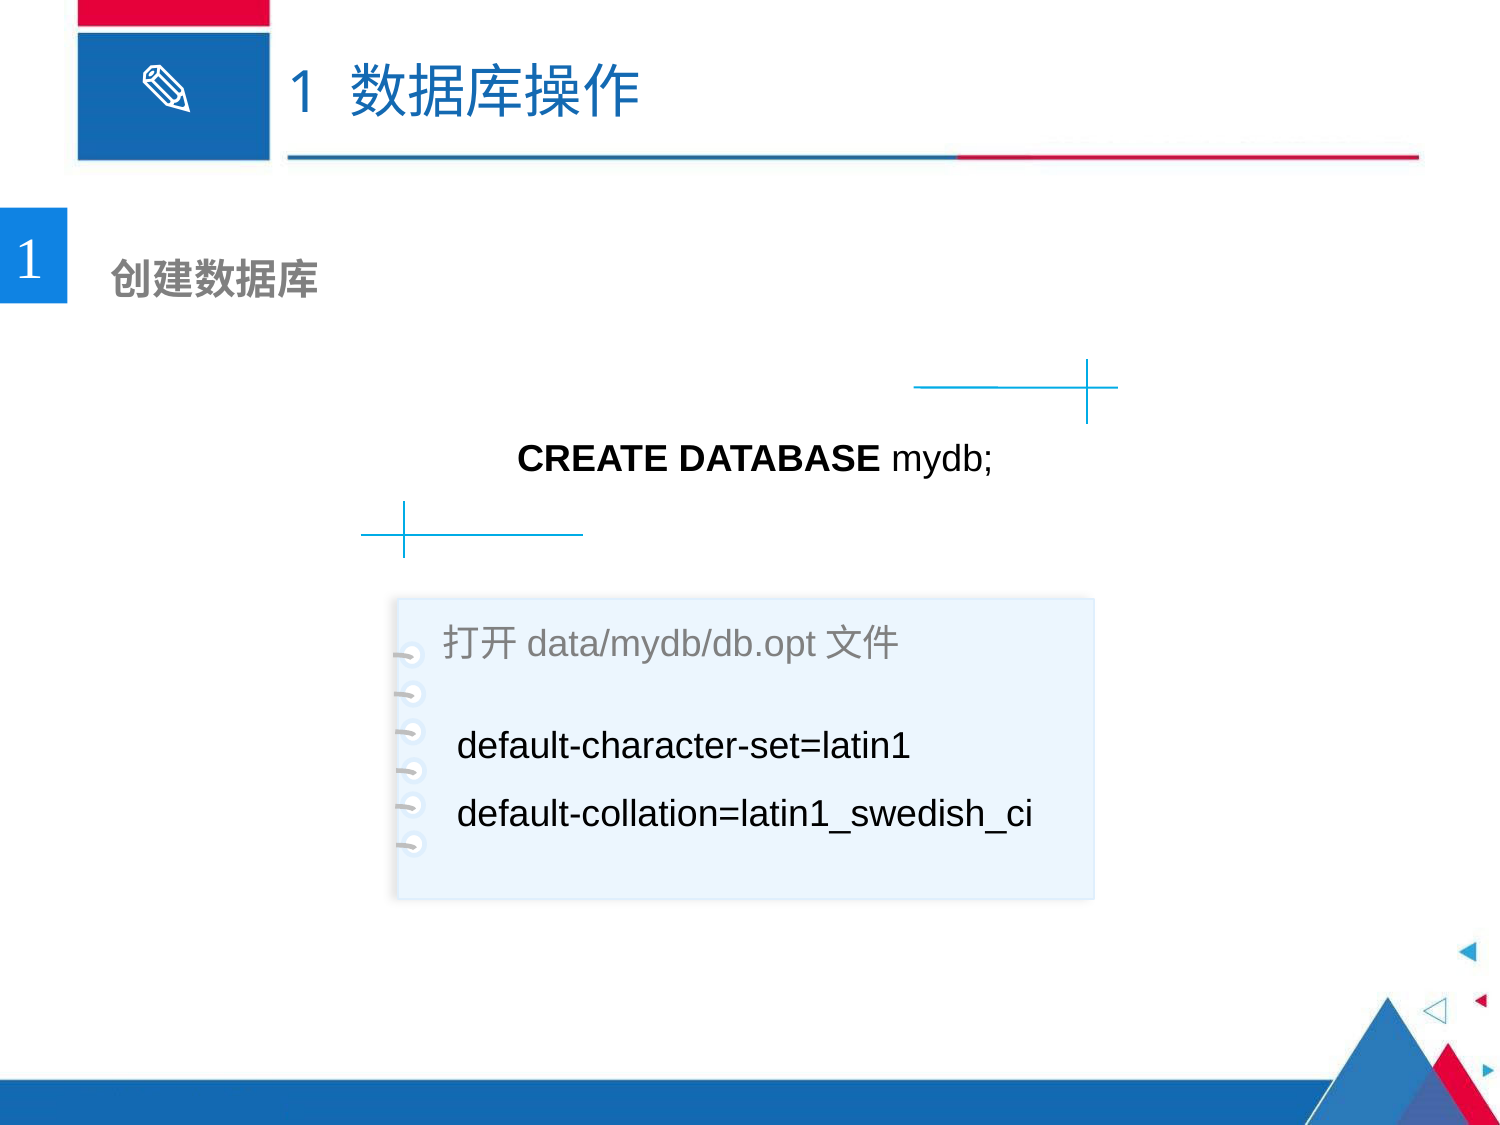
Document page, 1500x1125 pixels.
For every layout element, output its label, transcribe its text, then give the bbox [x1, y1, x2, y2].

picture [0, 0, 1500, 1125]
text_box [360, 501, 583, 559]
text_box 创建数据库 [69, 245, 842, 355]
text_box CREATE DATABASE mydb; [491, 426, 1009, 487]
title 1 数据库操作 [271, 25, 1046, 153]
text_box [913, 358, 1119, 425]
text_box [0, 207, 68, 304]
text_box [374, 598, 1094, 900]
